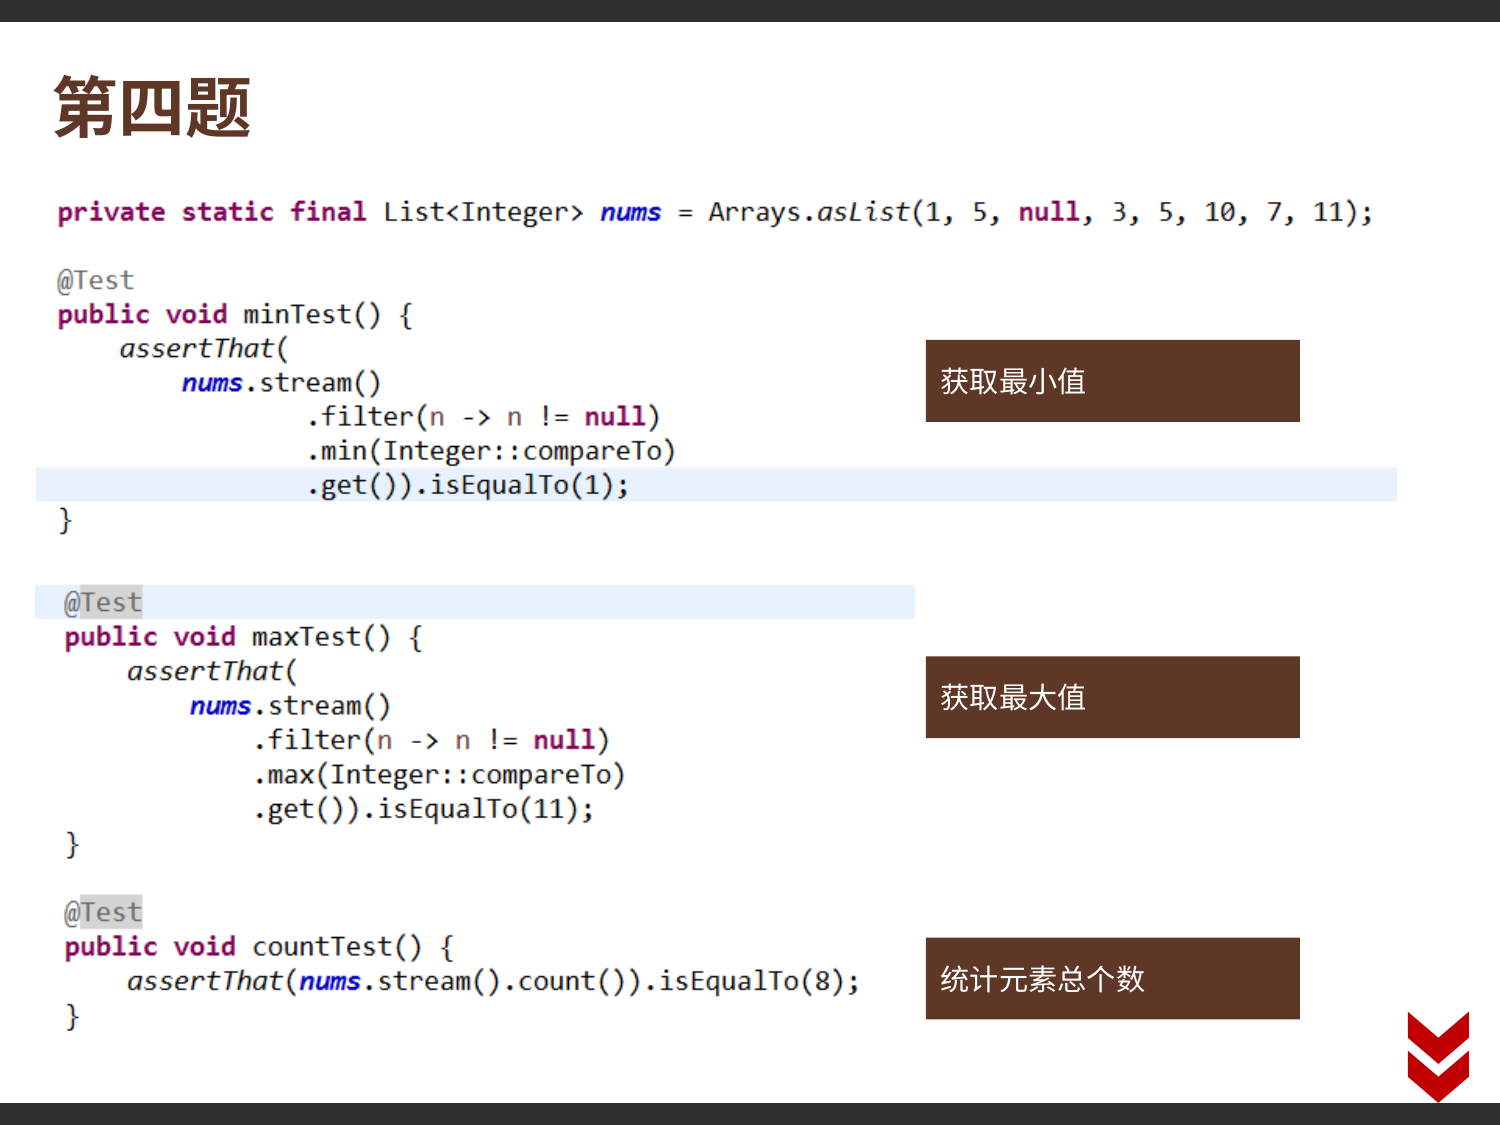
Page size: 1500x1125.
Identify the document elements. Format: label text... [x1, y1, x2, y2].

text_box 统计元素总个数 [925, 936, 1301, 1021]
title 第四题 [36, 40, 1397, 155]
text_box 获取最大值 [925, 655, 1301, 739]
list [36, 187, 1397, 554]
picture [35, 574, 915, 1056]
